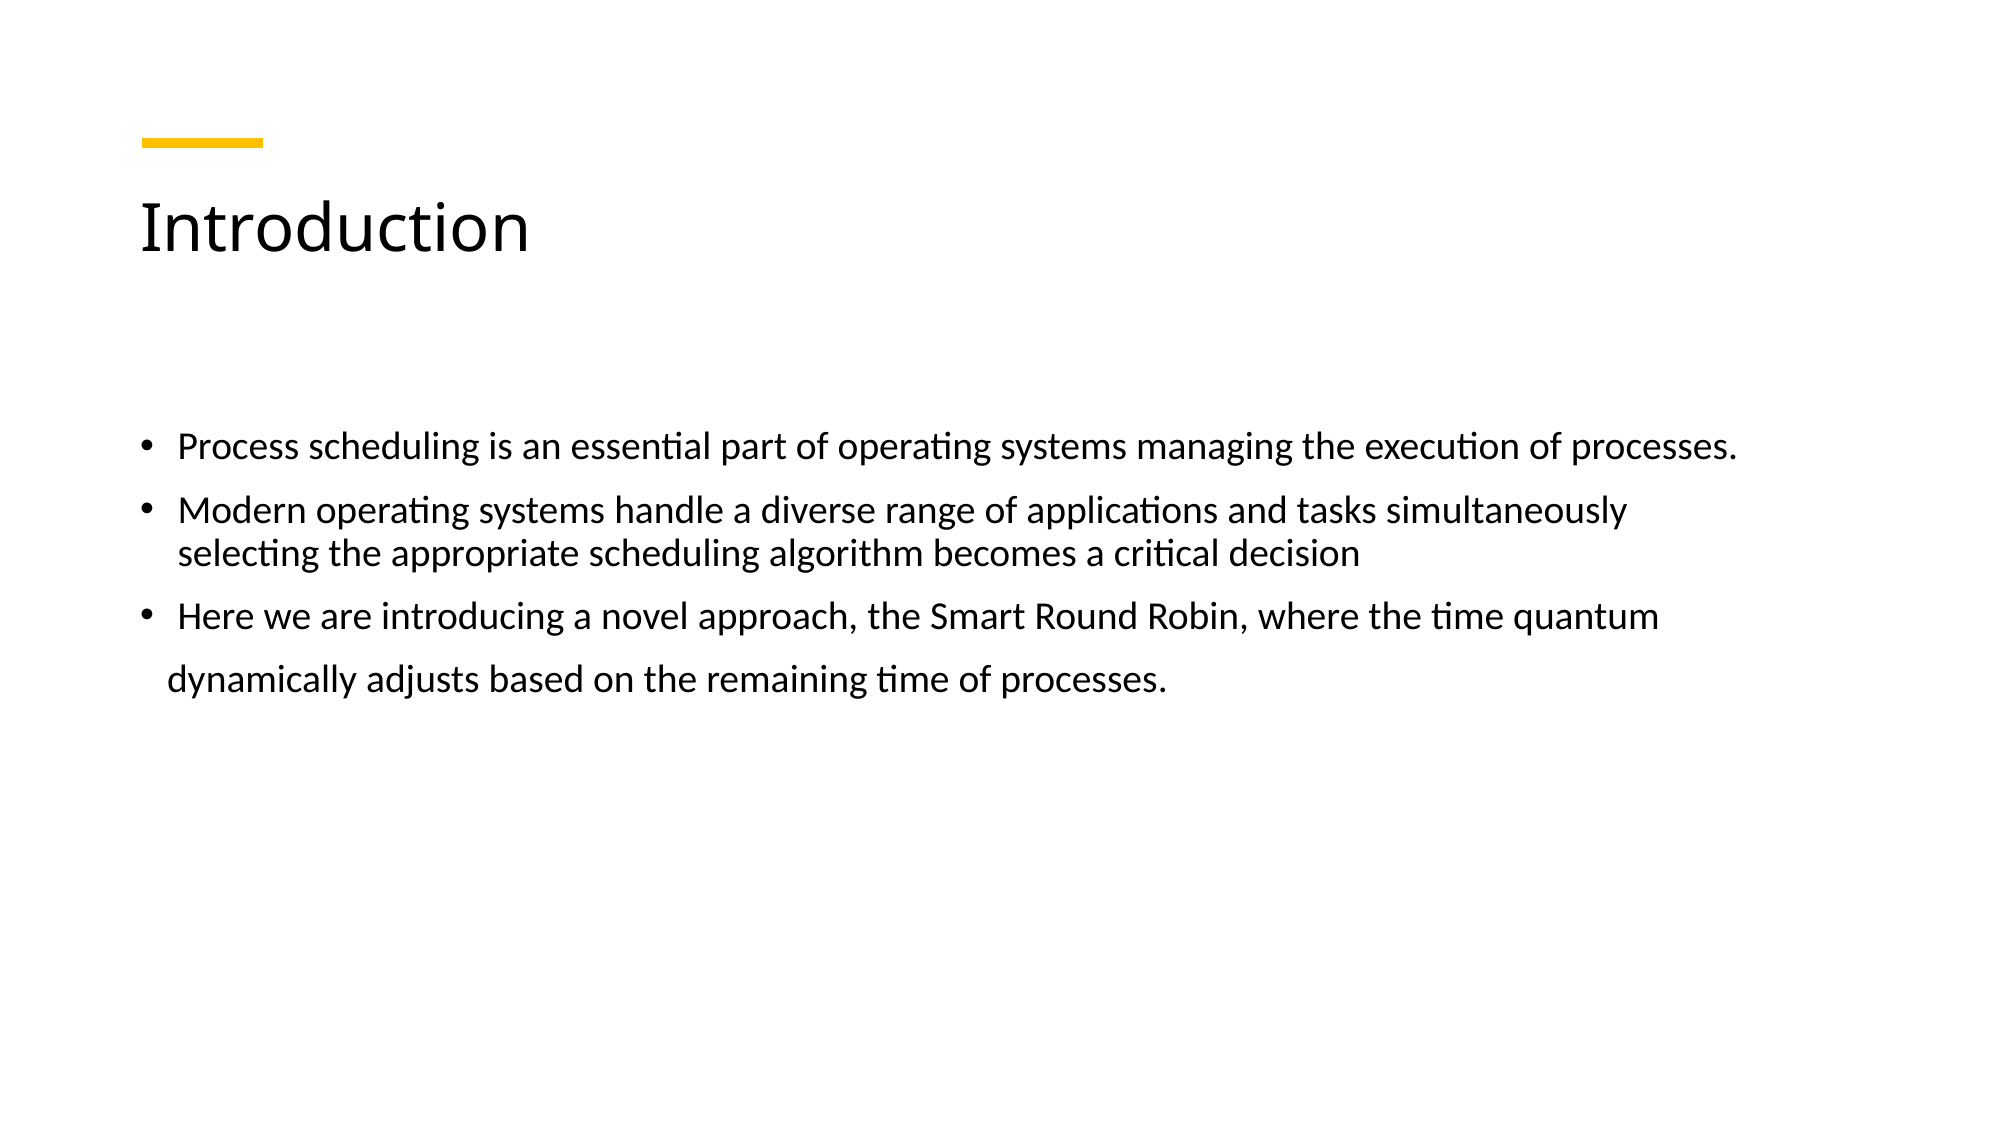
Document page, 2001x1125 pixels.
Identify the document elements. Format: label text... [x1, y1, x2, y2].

list Process scheduling is an essential part of operating systems managing the execution of processes. Modern operating systems handle a diverse range of applications and tasks simultaneously selecting the appropriate scheduling algorithm becomes a critical decision Here we are introducing a novel approach, the Smart Round Robin, where the time quantum dynamically adjusts based on the remaining time of processes. [125, 418, 1777, 1010]
title Introduction [125, 186, 1666, 417]
